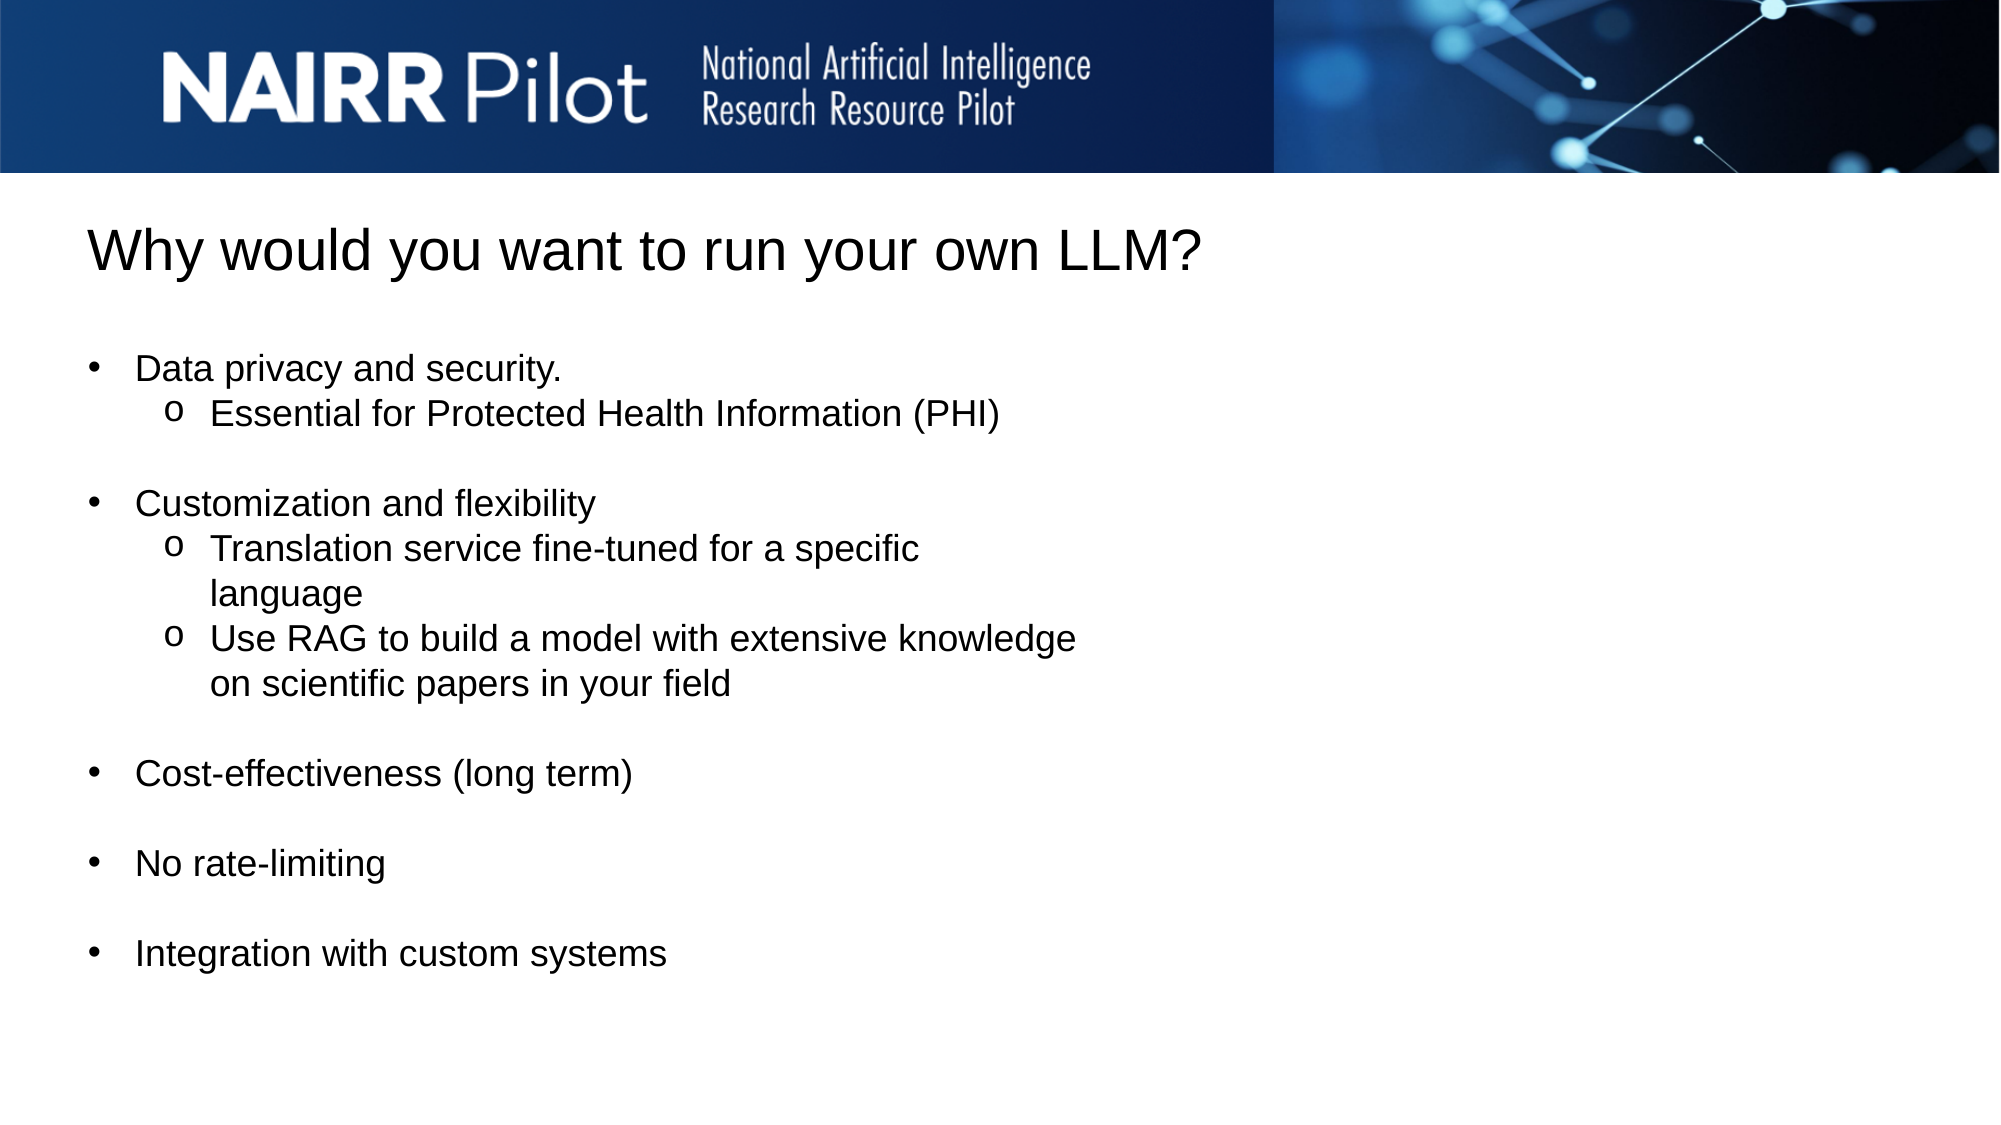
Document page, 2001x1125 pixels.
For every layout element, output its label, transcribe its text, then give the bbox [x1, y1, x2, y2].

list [0, 0, 2000, 173]
text_box Why would you want to run your own LLM? [72, 204, 1935, 290]
text_box Data privacy and security. Essential for Protected Health Information (PHI) Customization and flexibility Translation service fine-tuned for a specific language Use RAG to build a model with extensive knowledge on scientific papers in your field Cost-effectiveness (long term) No rate-limiting Integration with custom systems [72, 336, 1099, 1125]
